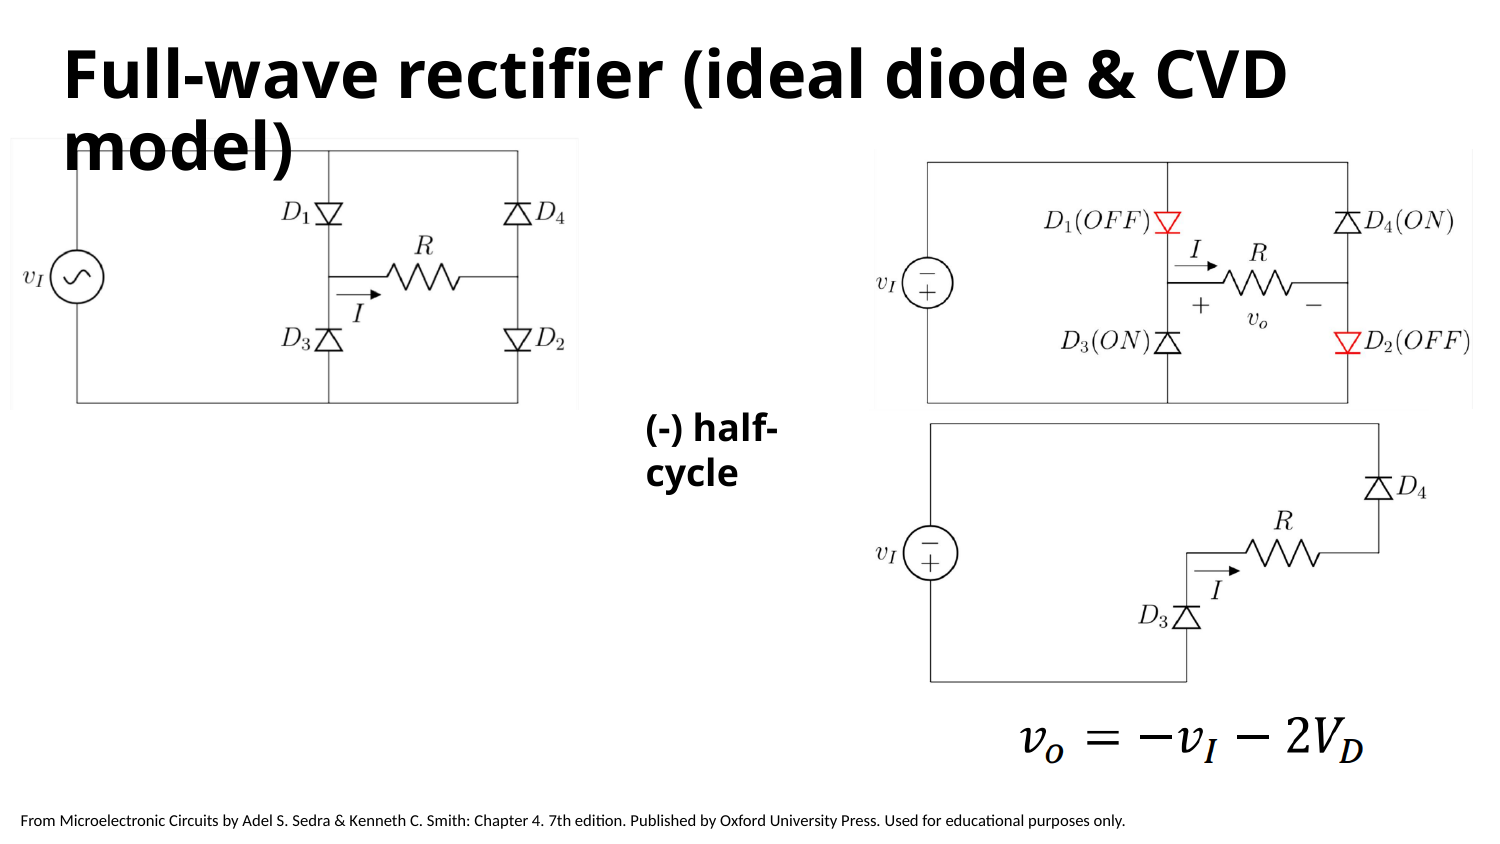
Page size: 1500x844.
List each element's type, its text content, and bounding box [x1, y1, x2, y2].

text_box From Microelectronic Circuits by Adel S. Sedra & Kenneth C. Smith: Chapter 4. 7th edition. Published by Oxford University Press. Used for educational purposes only. [5, 802, 1494, 838]
text_box Full-wave rectifier (ideal diode & CVD model) [62, 41, 1400, 185]
picture [4, 135, 579, 411]
picture [1012, 712, 1369, 774]
picture [868, 149, 1474, 688]
text_box (-) half-cycle [630, 396, 869, 458]
